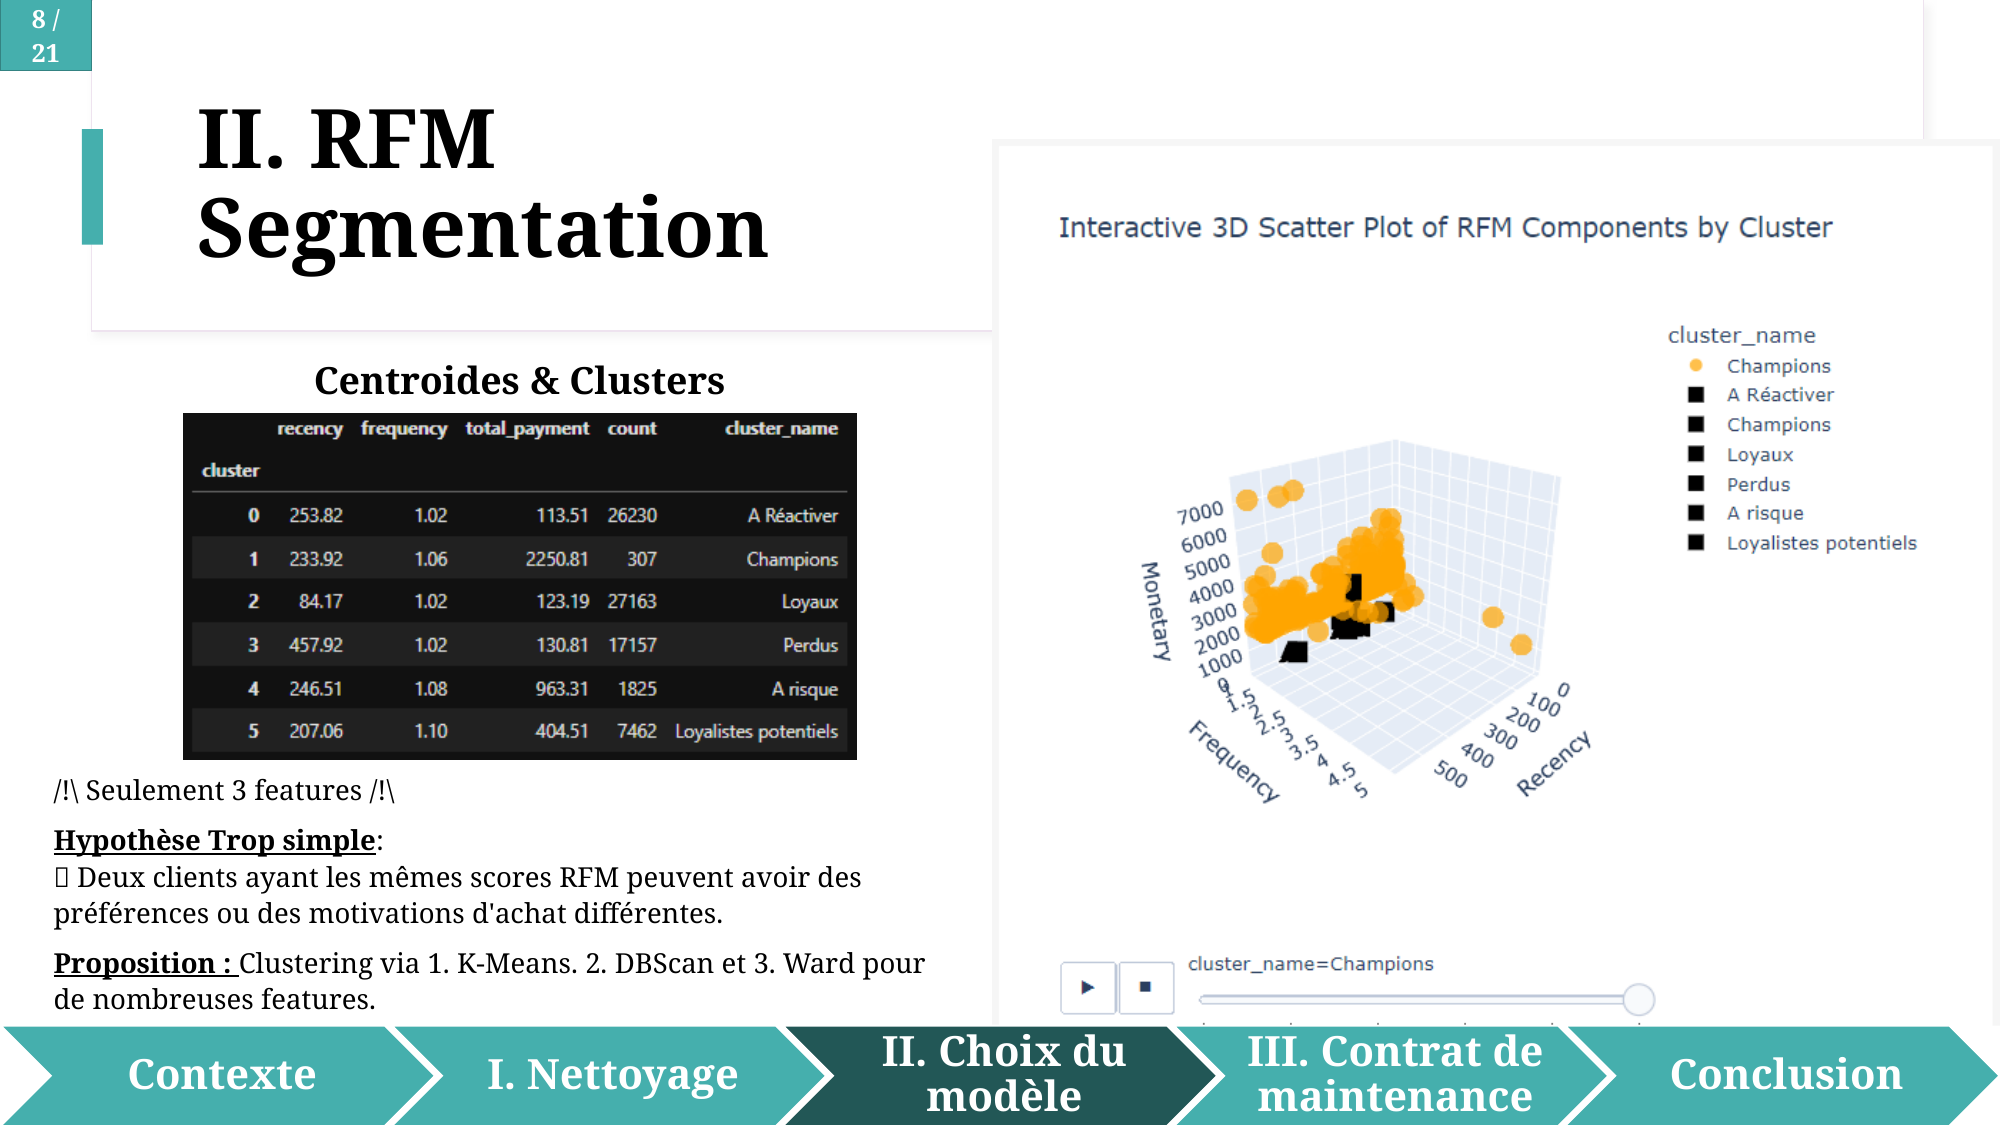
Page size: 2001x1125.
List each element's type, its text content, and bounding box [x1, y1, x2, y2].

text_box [0, 1025, 2000, 1125]
picture [992, 139, 2000, 1025]
title II. RFM Segmentation [183, 90, 1851, 284]
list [182, 413, 857, 760]
text_box /!\ Seulement 3 features /!\ Hypothèse Trop simple:  Deux clients ayant les mêmes scores RFM peuvent avoir des préférences ou des motivations d'achat différentes. Proposition : Clustering via 1. K-Means. 2. DBScan et 3. Ward pour de nombreuses features. [38, 762, 955, 1025]
text_box Centroides & Clusters [182, 349, 857, 410]
